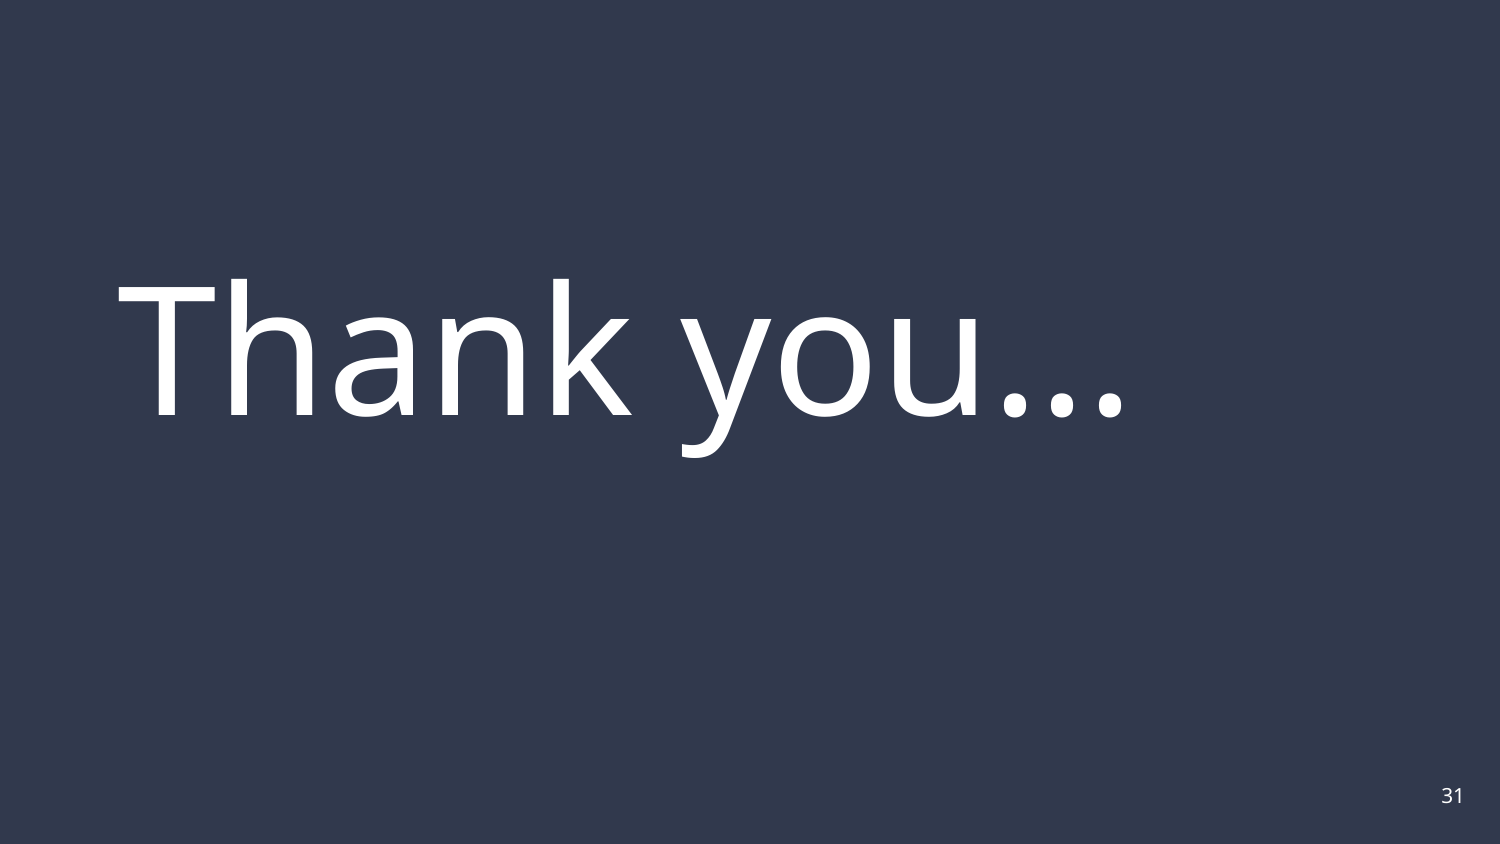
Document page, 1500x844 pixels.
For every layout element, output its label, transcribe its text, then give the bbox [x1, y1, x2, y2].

slide_number ‹#› [1389, 764, 1480, 830]
title Thank you... [102, 240, 1480, 467]
